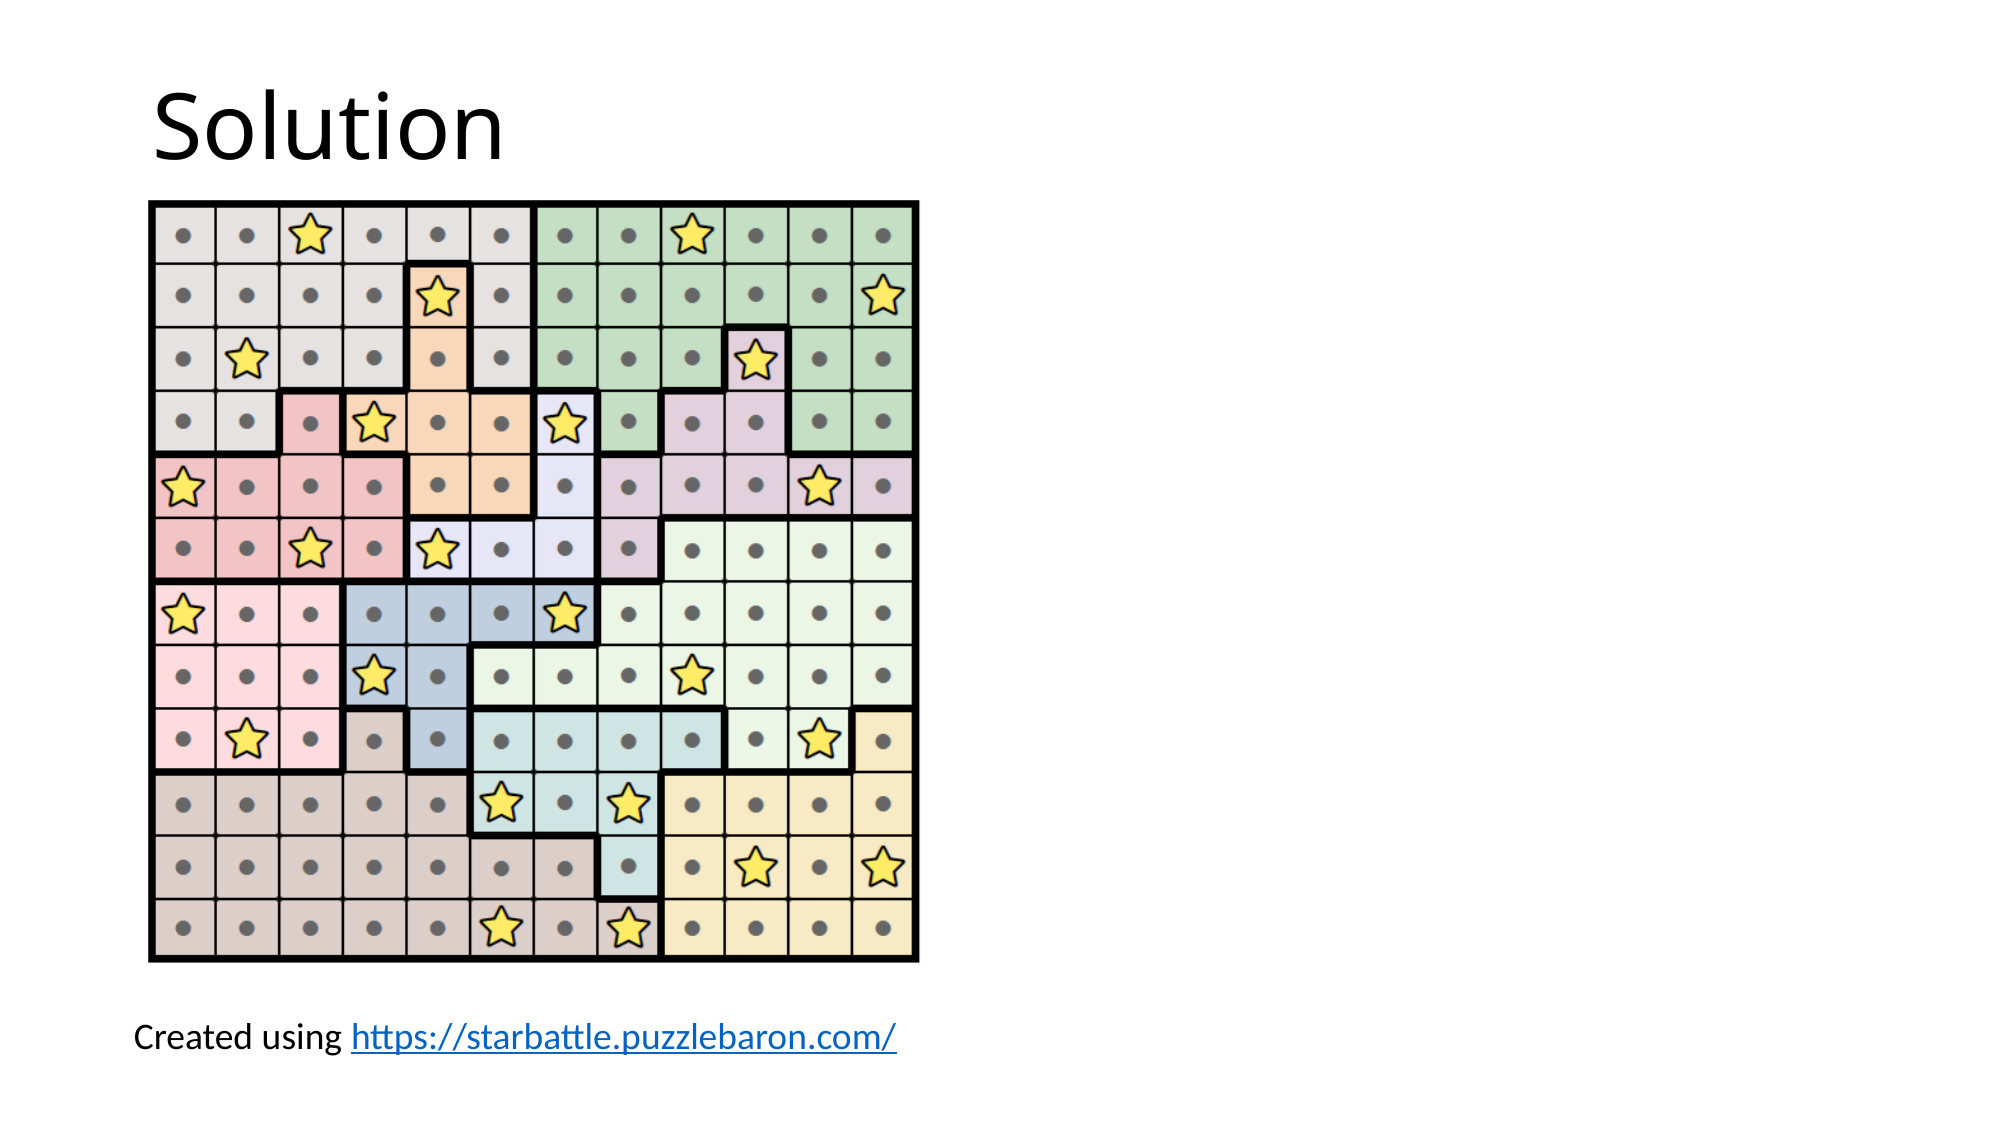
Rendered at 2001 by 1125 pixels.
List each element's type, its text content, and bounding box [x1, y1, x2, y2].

title Solution [137, 59, 1863, 200]
picture [147, 199, 922, 964]
text_box Created using https://starbattle.puzzlebaron.com/ [119, 1004, 912, 1065]
